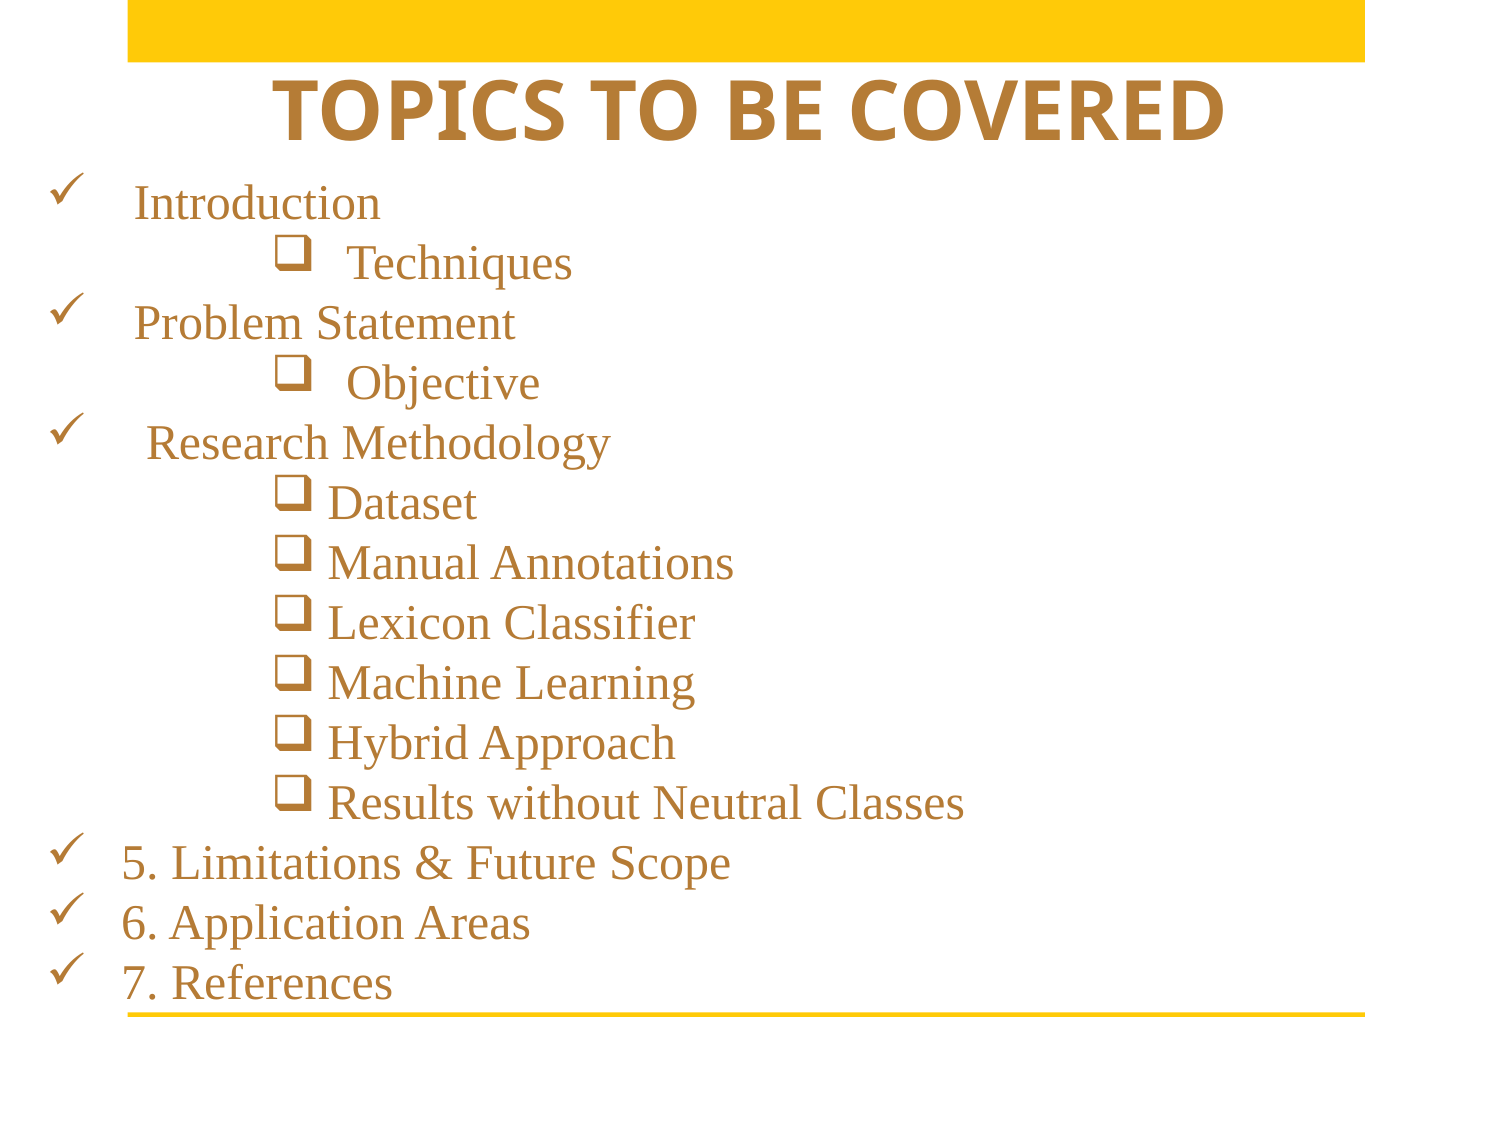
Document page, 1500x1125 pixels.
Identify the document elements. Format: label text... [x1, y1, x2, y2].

text_box TOPICS TO BE COVERED [112, 50, 1388, 162]
text_box Introduction Techniques Problem Statement Objective Research Methodology Dataset Manual Annotations Lexicon Classifier Machine Learning Hybrid Approach Results without Neutral Classes 5. Limitations & Future Scope 6. Application Areas 7. References [31, 162, 1469, 1018]
